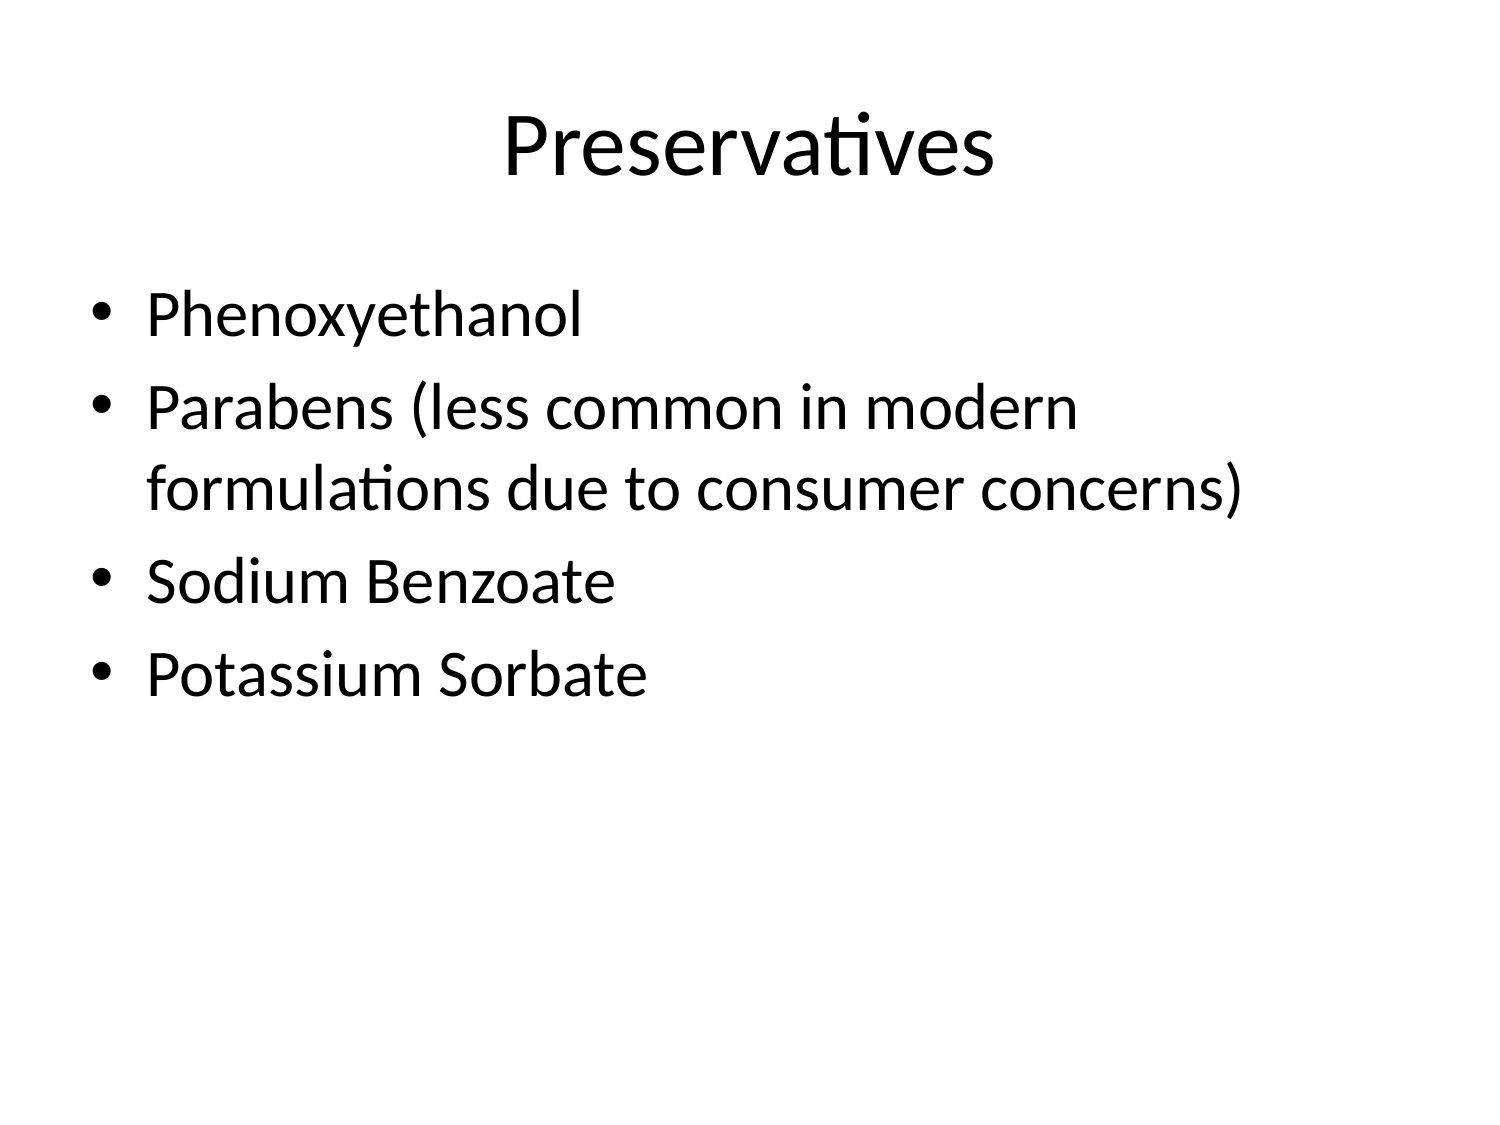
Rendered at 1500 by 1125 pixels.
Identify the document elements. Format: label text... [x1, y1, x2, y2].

list Phenoxyethanol Parabens (less common in modern formulations due to consumer concerns) Sodium Benzoate Potassium Sorbate [75, 262, 1425, 1005]
title Preservatives [75, 45, 1425, 233]
